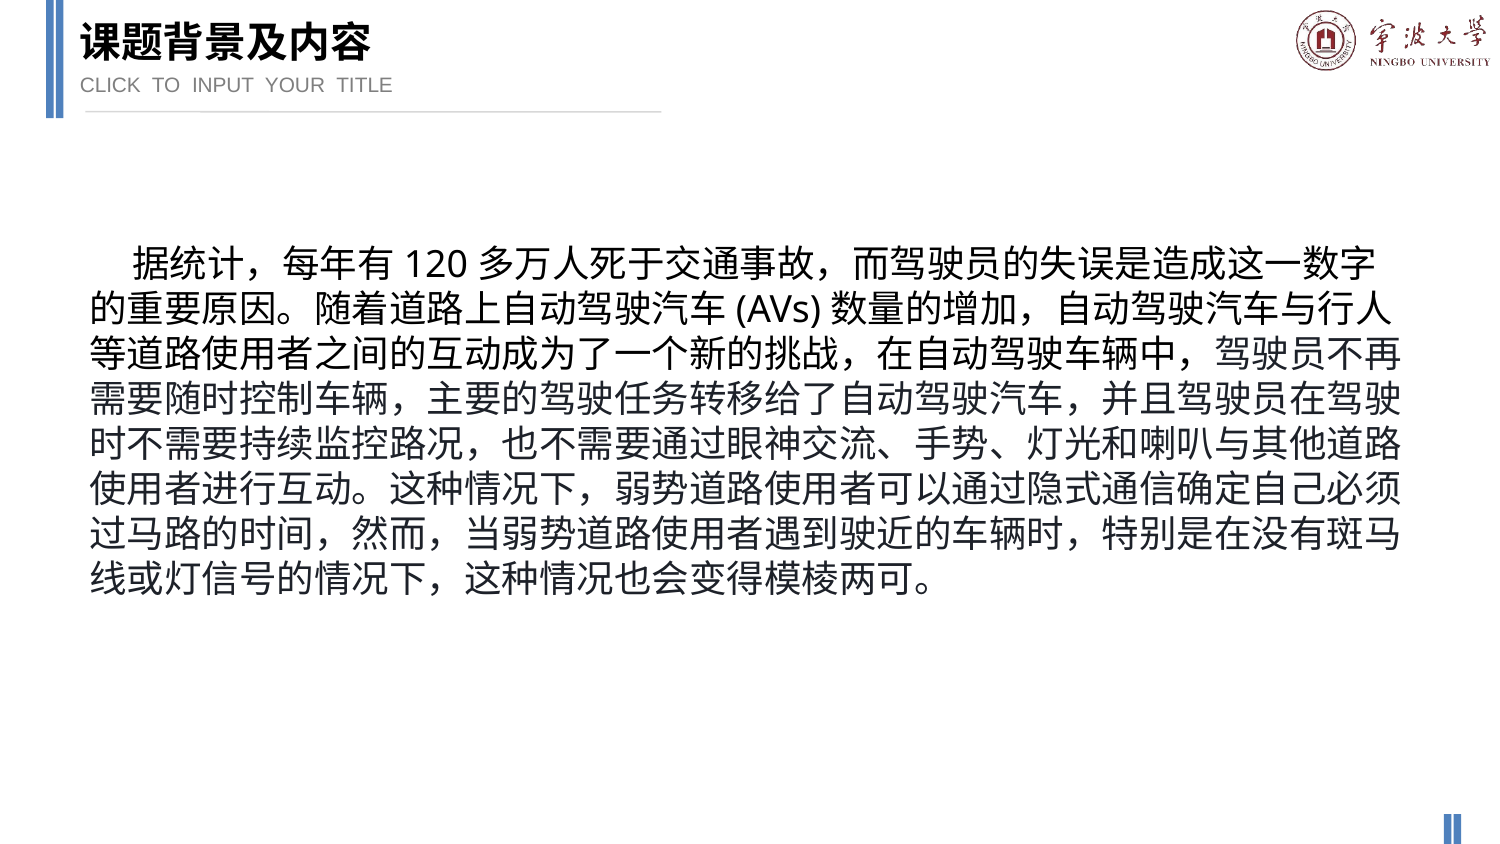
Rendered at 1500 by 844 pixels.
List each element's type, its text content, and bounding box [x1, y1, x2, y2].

list CLICK TO INPUT YOUR TITLE [65, 84, 538, 106]
text_box 据统计，每年有120多万人死于交通事故，而驾驶员的失误是造成这一数字的重要原因。随着道路上自动驾驶汽车(AVs)数量的增加，自动驾驶汽车与行人等道路使用者之间的互动成为了一个新的挑战，在自动驾驶车辆中，驾驶员不再需要随时控制车辆，主要的驾驶任务转移给了自动驾驶汽车，并且驾驶员在驾驶时不需要持续监控路况，也不需要通过眼神交流、手势、灯光和喇叭与其他道路使用者进行互动。这种情况下，弱势道路使用者可以通过隐式通信确定自己必须过马路的时间，然而，当弱势道路使用者遇到驶近的车辆时，特别是在没有斑马线或灯信号的情况下，这种情况也会变得模棱两可。 [74, 232, 1426, 608]
picture [1281, 0, 1500, 84]
list 课题背景及内容 [64, 8, 671, 84]
